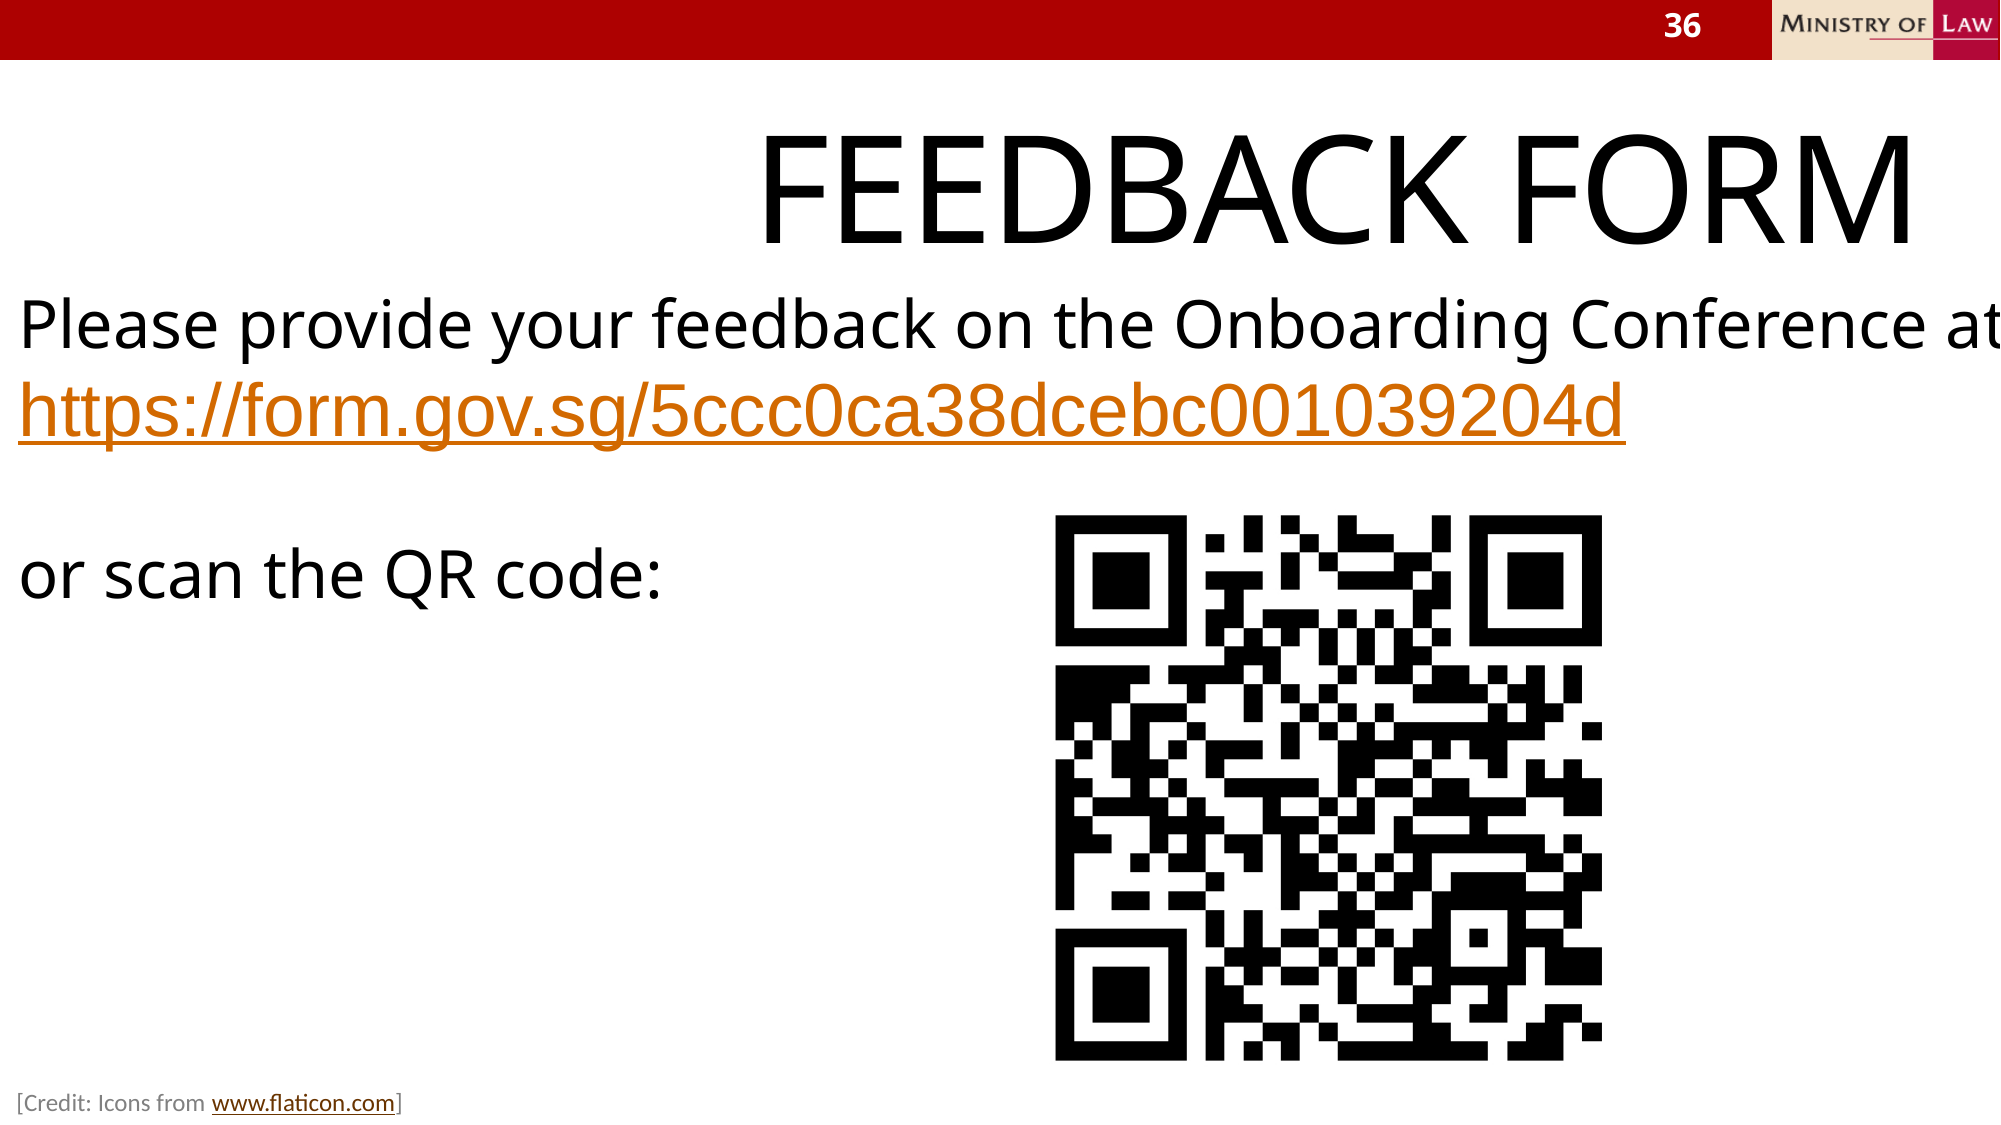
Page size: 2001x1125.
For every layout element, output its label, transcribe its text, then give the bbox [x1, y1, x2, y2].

text_box feedback form [45, 26, 1938, 248]
text_box Please provide your feedback on the Onboarding Conference at: https://form.gov.sg/5ccc0ca38dcebc001039204d or scan the QR code: [3, 274, 2000, 620]
text_box [Credit: Icons from www.flaticon.com] [1, 1079, 418, 1125]
picture [1031, 497, 1627, 1080]
picture [1772, 0, 1998, 60]
slide_number 36 [1483, 0, 1717, 26]
